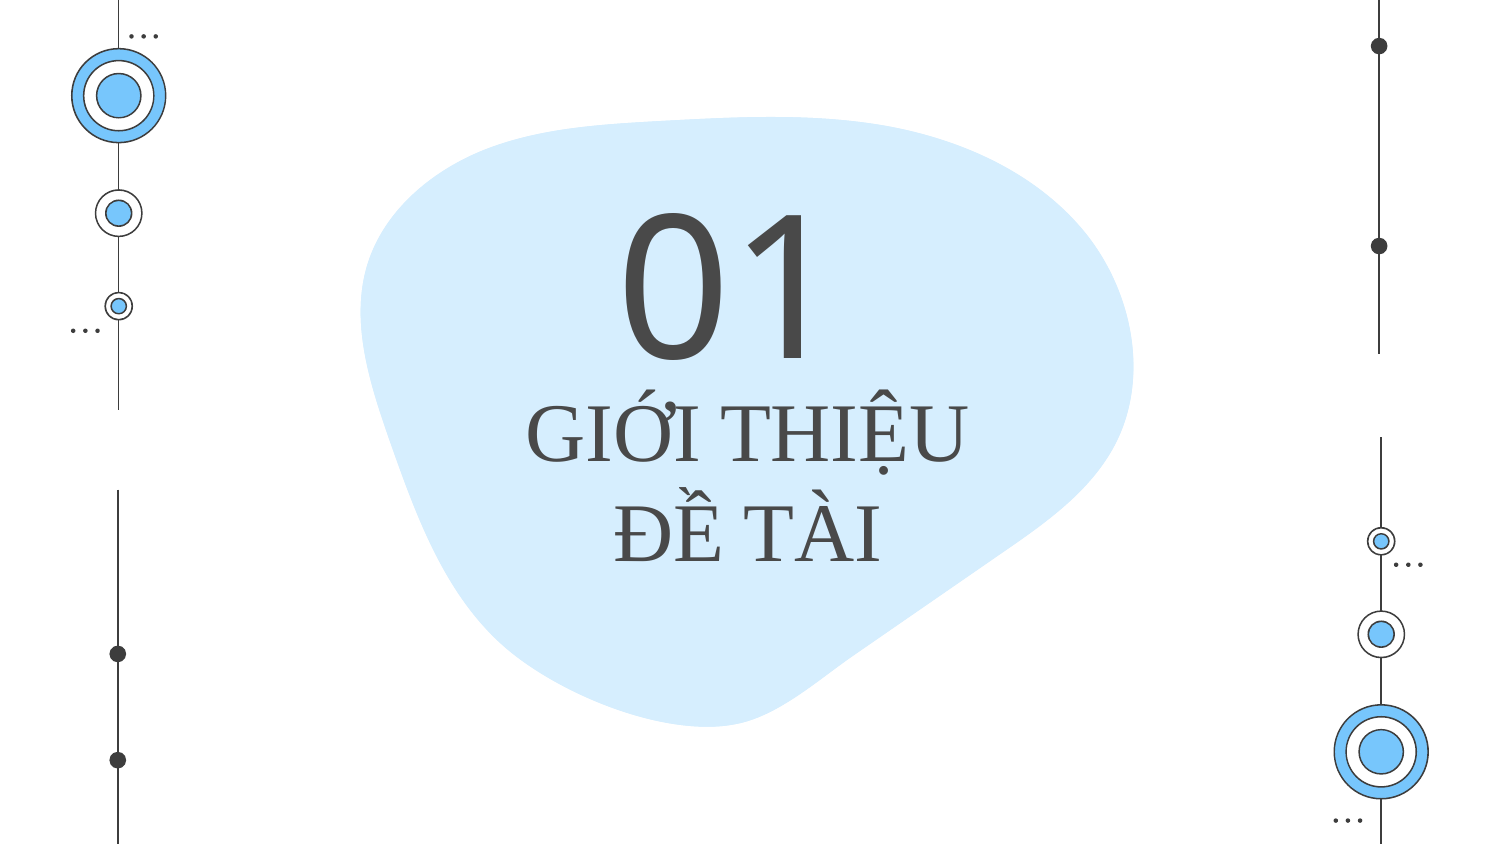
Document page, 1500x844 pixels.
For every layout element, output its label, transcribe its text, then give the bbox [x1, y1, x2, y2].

title 01 [487, 190, 975, 366]
title GIỚI THIỆU ĐỀ TÀI [482, 404, 1013, 551]
